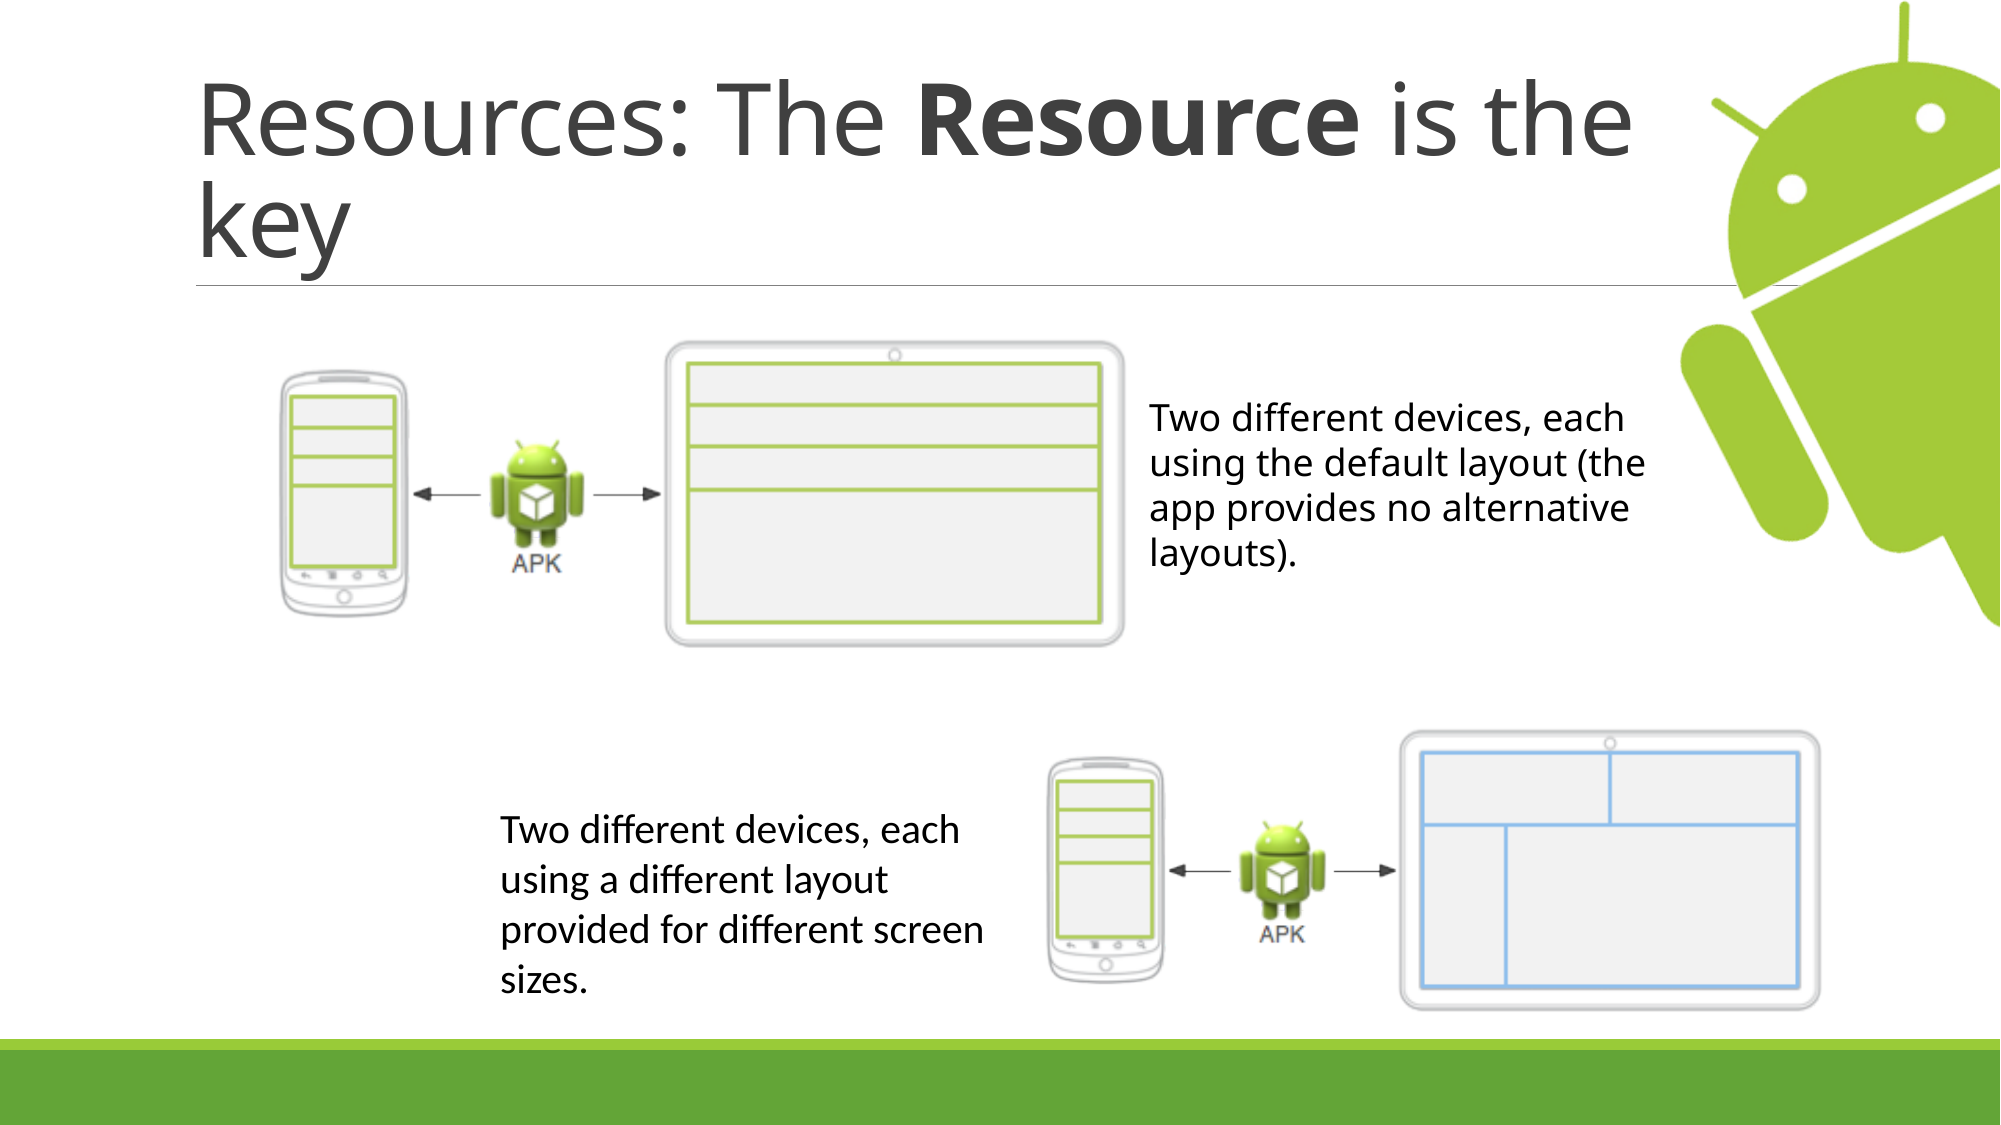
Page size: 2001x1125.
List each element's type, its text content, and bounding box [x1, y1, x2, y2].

picture [1036, 721, 1831, 1020]
title Resources: The Resource is the key [180, 47, 1665, 285]
picture [1668, 0, 2000, 638]
picture [269, 331, 1135, 657]
text_box Two different devices, each using the default layout (the app provides no alternative layouts). [1143, 386, 1665, 582]
text_box Two different devices, each using a different layout provided for different screen sizes. [485, 794, 1033, 1010]
